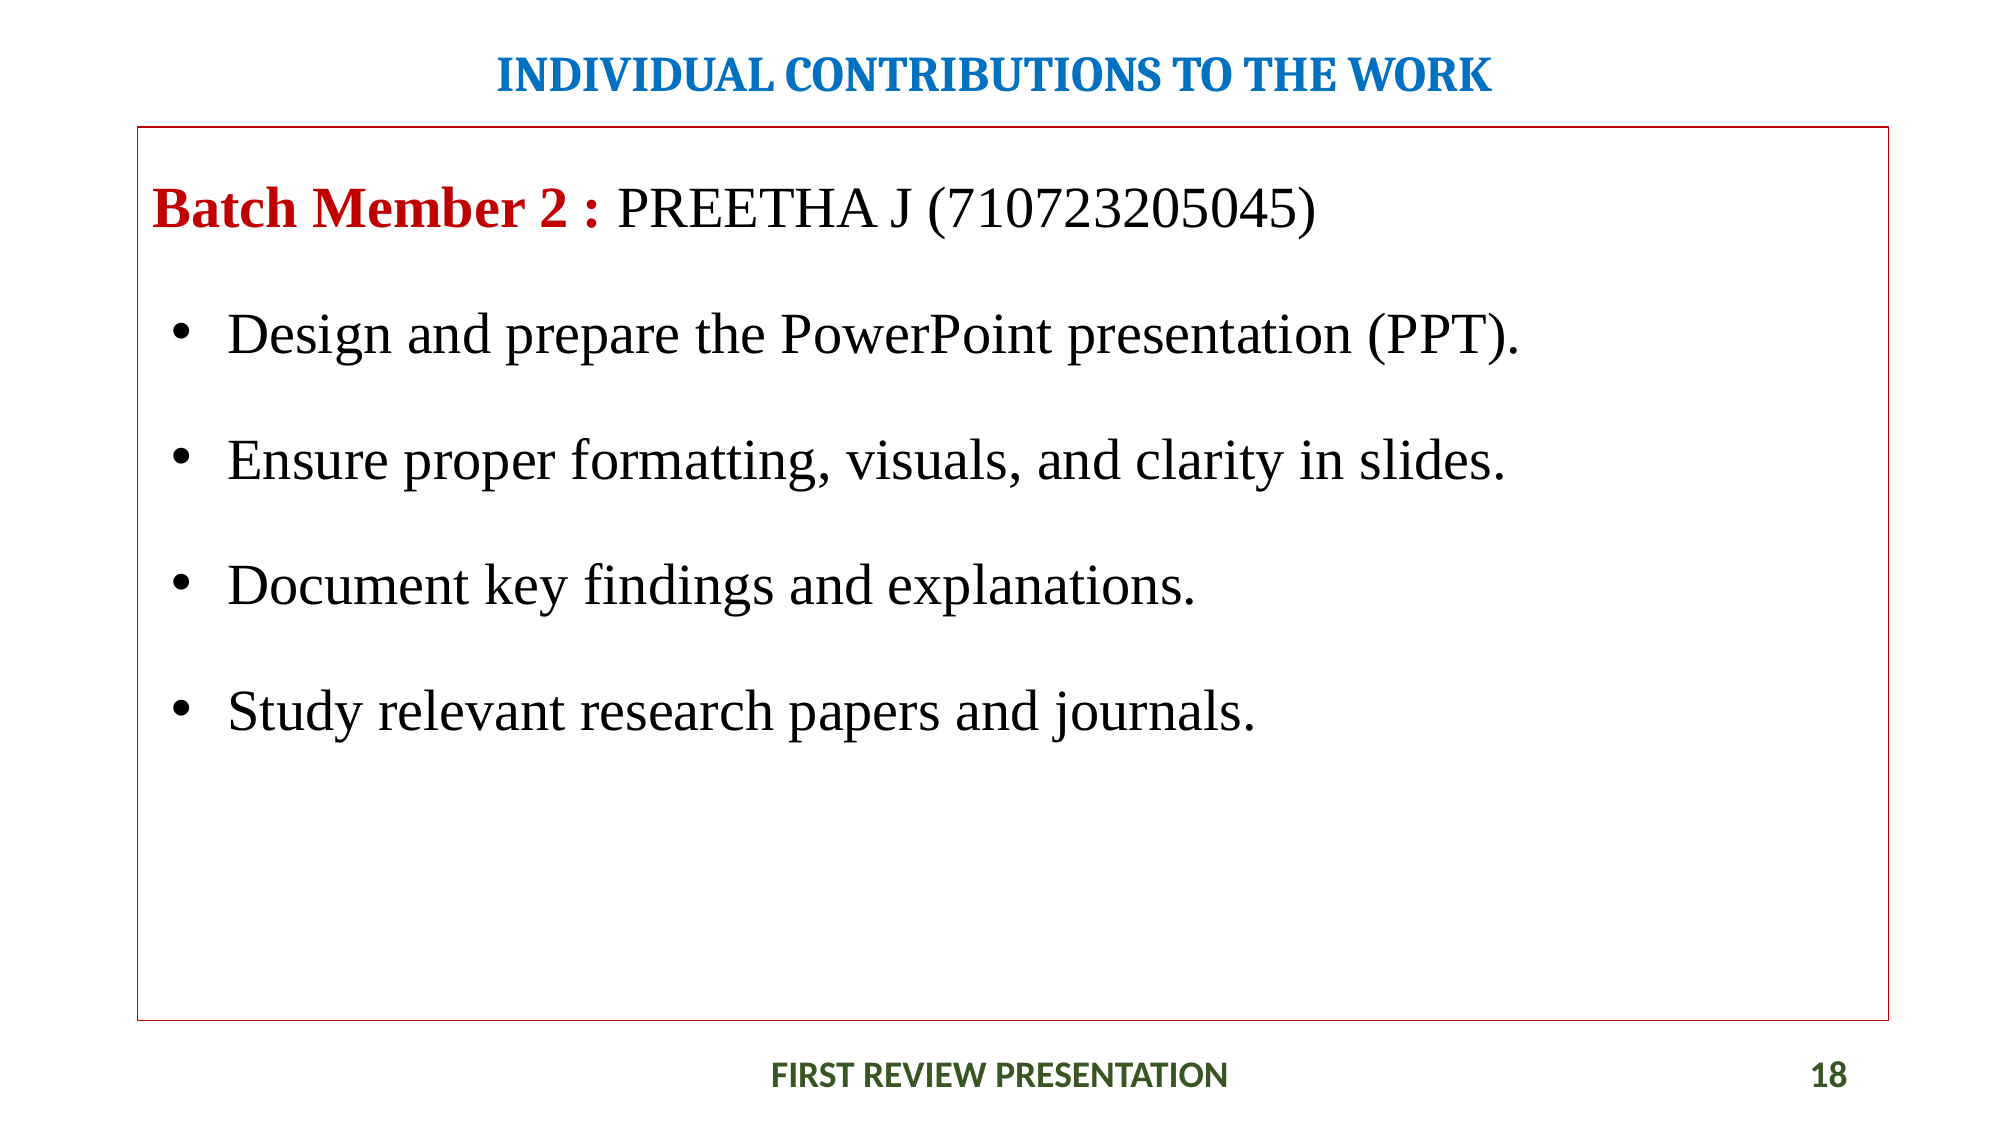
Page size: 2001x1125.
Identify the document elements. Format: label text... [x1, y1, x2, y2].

slide_number 18 [1412, 1042, 1863, 1103]
title INDIVIDUAL CONTRIBUTIONS TO THE WORK [137, 39, 1863, 112]
footer FIRST REVIEW PRESENTATION [662, 1042, 1338, 1103]
list Batch Member 2 : PREETHA J (710723205045) Design and prepare the PowerPoint presentation (PPT). Ensure proper formatting, visuals, and clarity in slides. Document key findings and explanations. Study relevant research papers and journals. [137, 127, 1889, 1021]
